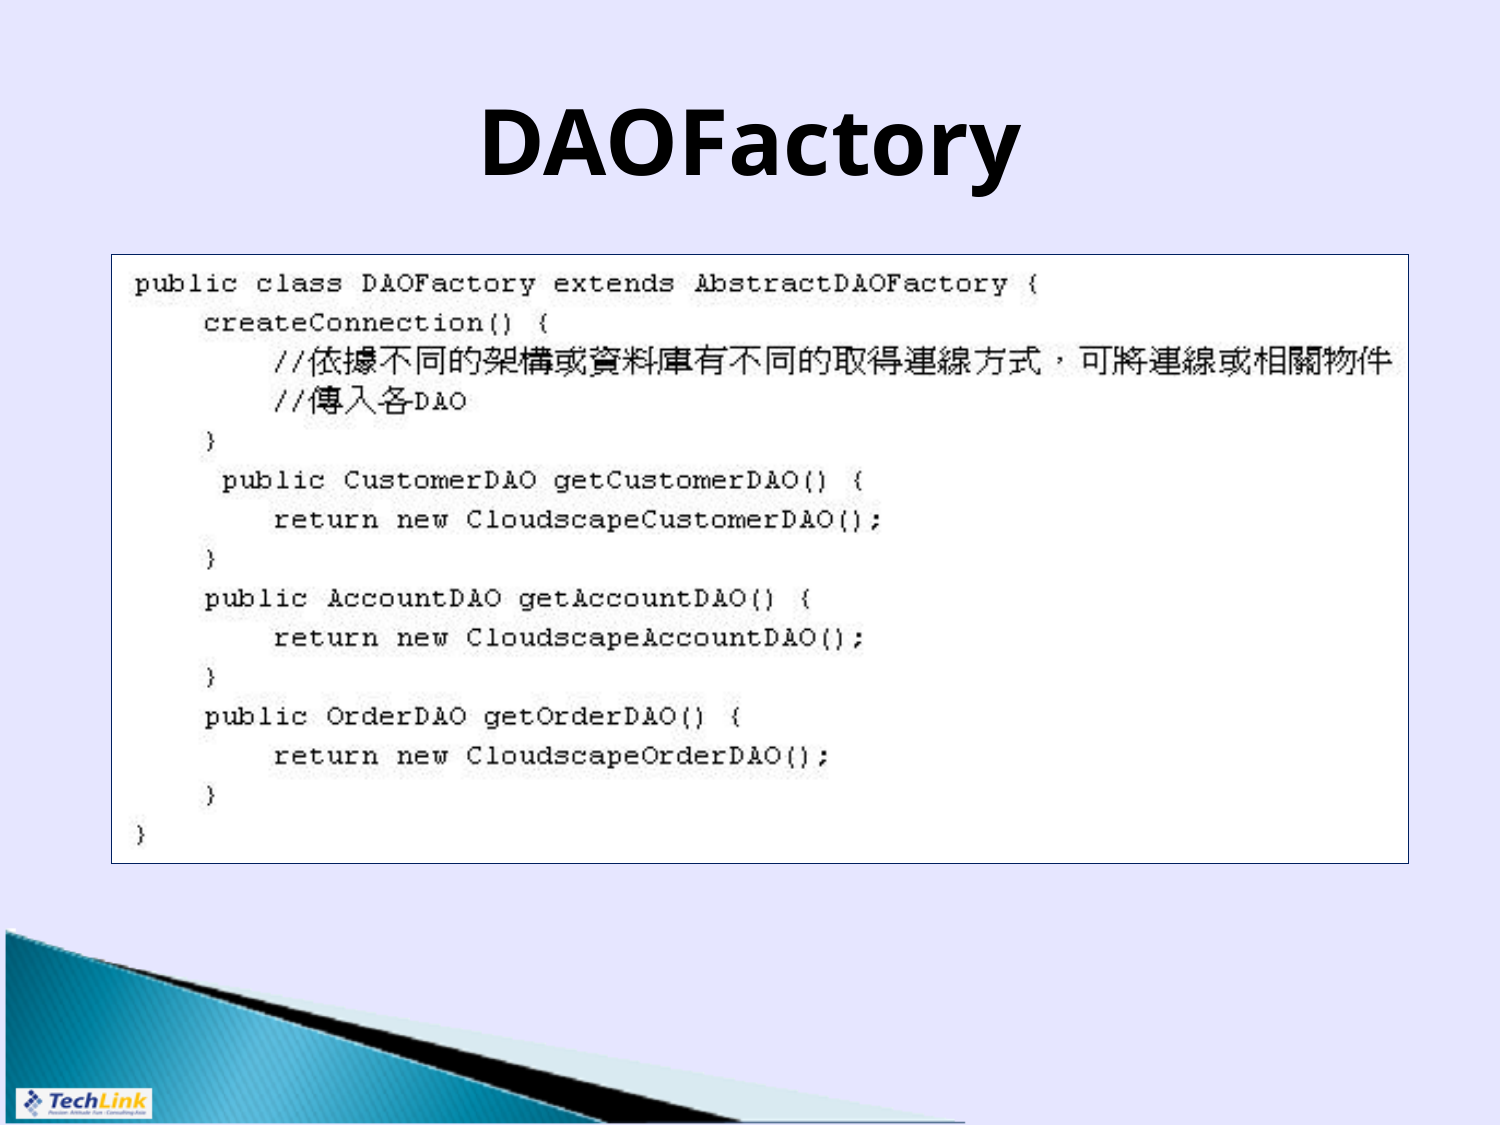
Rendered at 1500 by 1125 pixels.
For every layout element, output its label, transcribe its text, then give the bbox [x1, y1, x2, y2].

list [111, 255, 1408, 863]
title DAOFactory [74, 44, 1426, 233]
picture [0, 0, 1500, 1125]
